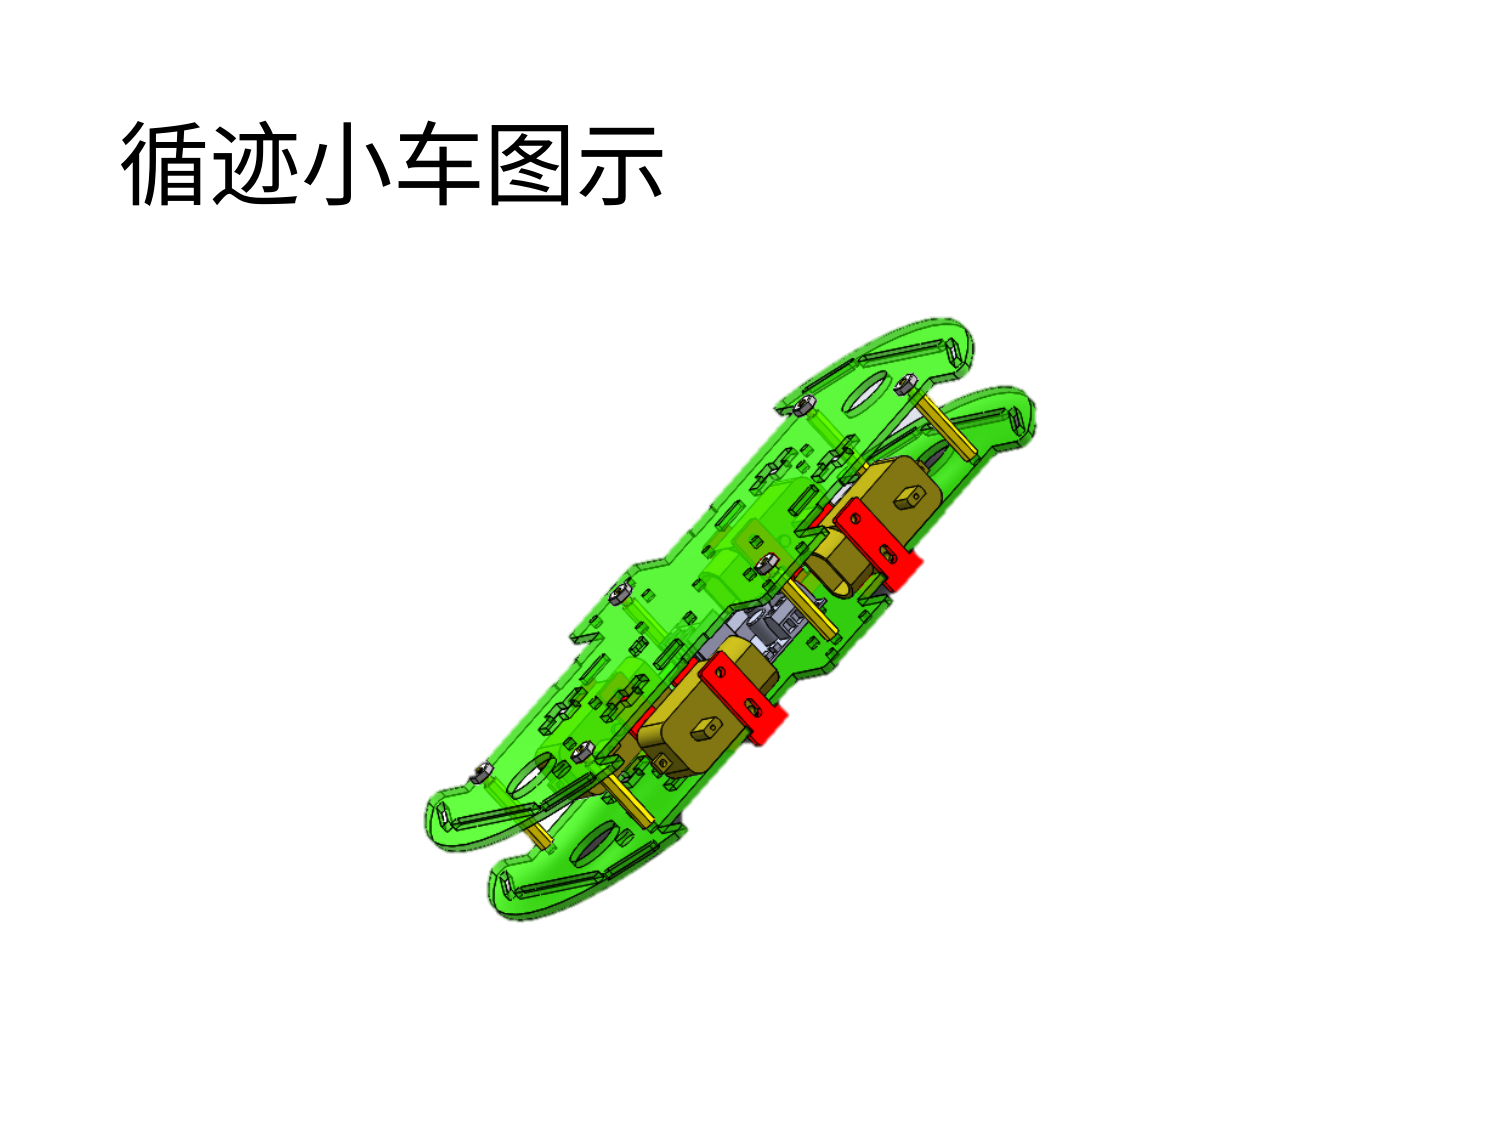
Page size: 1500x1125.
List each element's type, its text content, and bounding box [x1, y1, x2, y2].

title 循迹小车图示 [103, 59, 1397, 278]
picture [336, 295, 1164, 1014]
